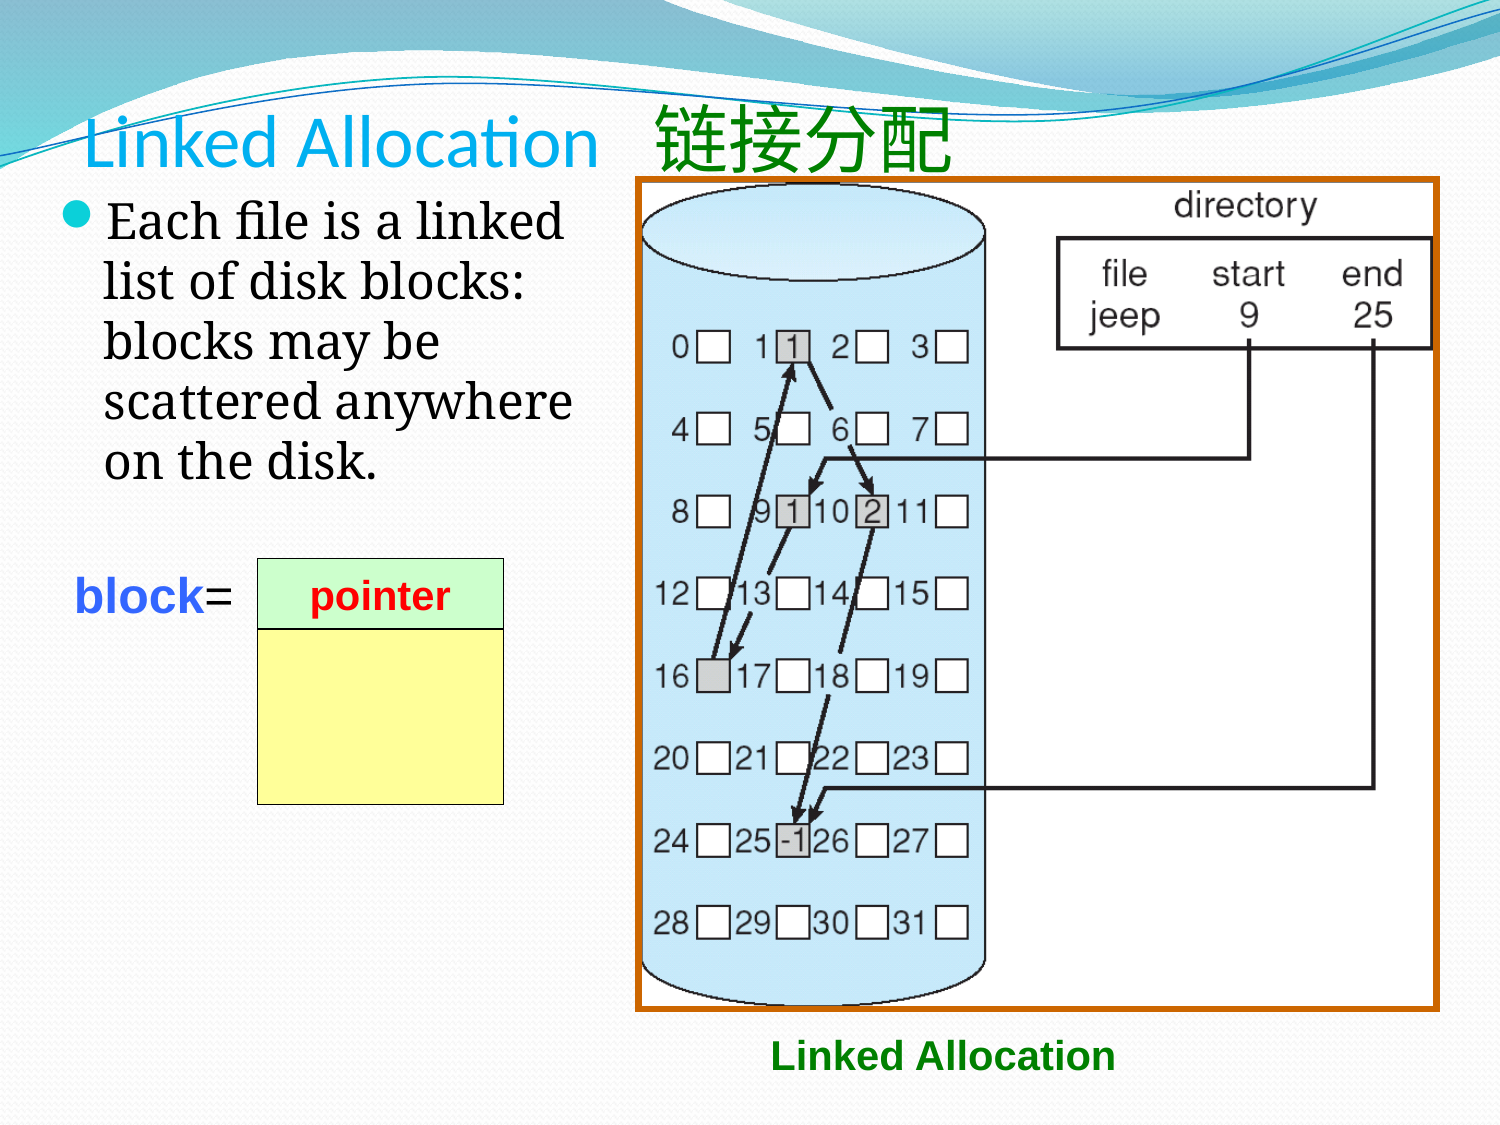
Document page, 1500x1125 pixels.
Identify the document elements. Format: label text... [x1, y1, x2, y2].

title Linked Allocation 链接分配 [83, 87, 1434, 183]
text_box Linked Allocation [616, 1018, 1271, 1090]
list Each file is a linked list of disk blocks: blocks may be scattered anywhere on the disk. [44, 182, 608, 519]
picture [641, 182, 1434, 1006]
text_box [56, 556, 504, 805]
